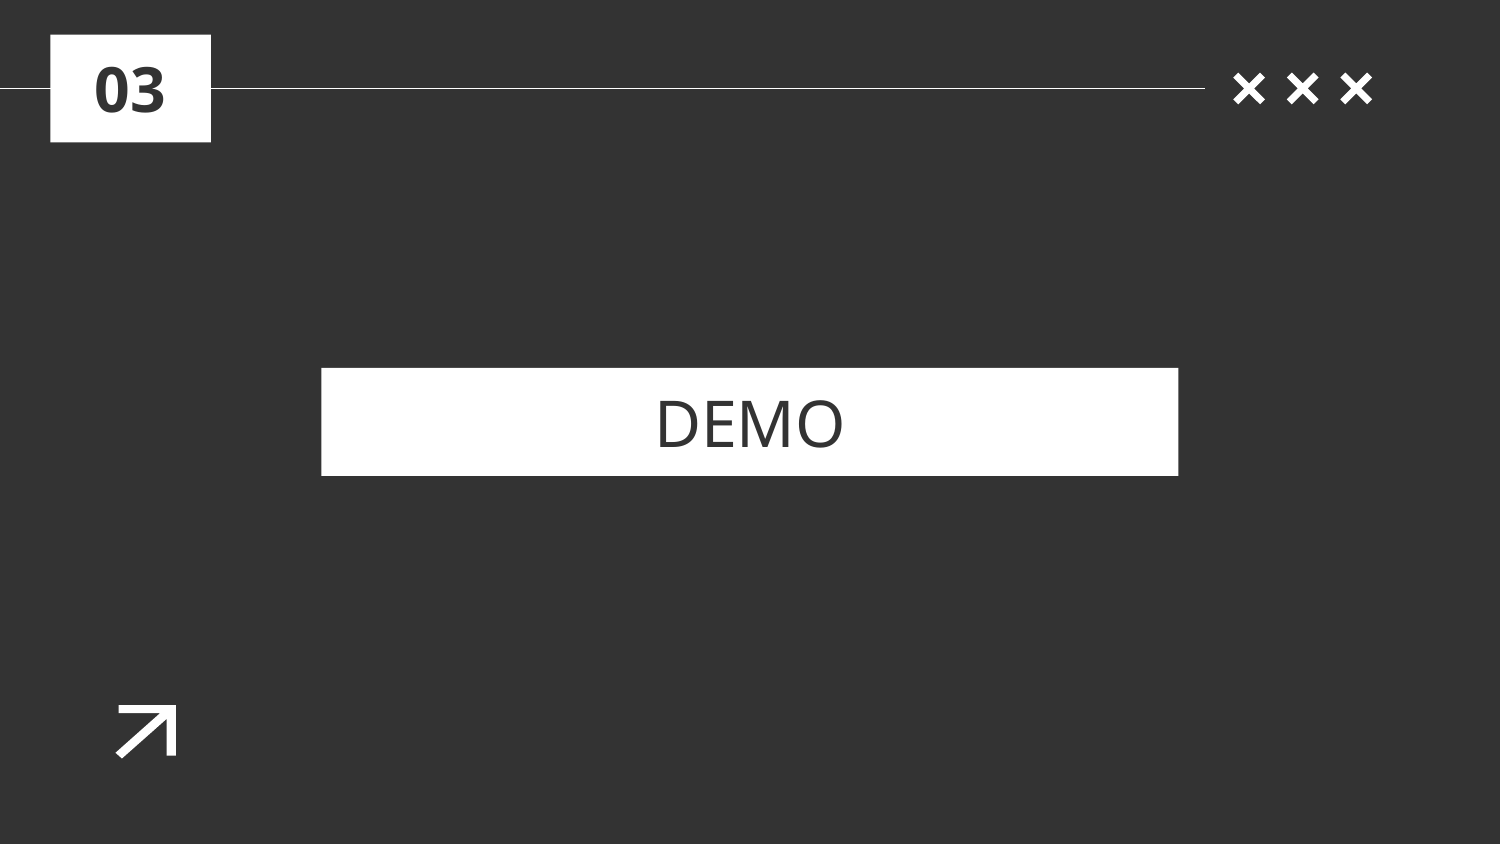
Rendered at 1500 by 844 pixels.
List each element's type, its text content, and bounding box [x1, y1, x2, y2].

title 03 [50, 96, 211, 143]
text_box [115, 705, 176, 759]
title DEMO [321, 367, 1179, 476]
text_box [1222, 61, 1384, 116]
title 03 [50, 34, 211, 87]
